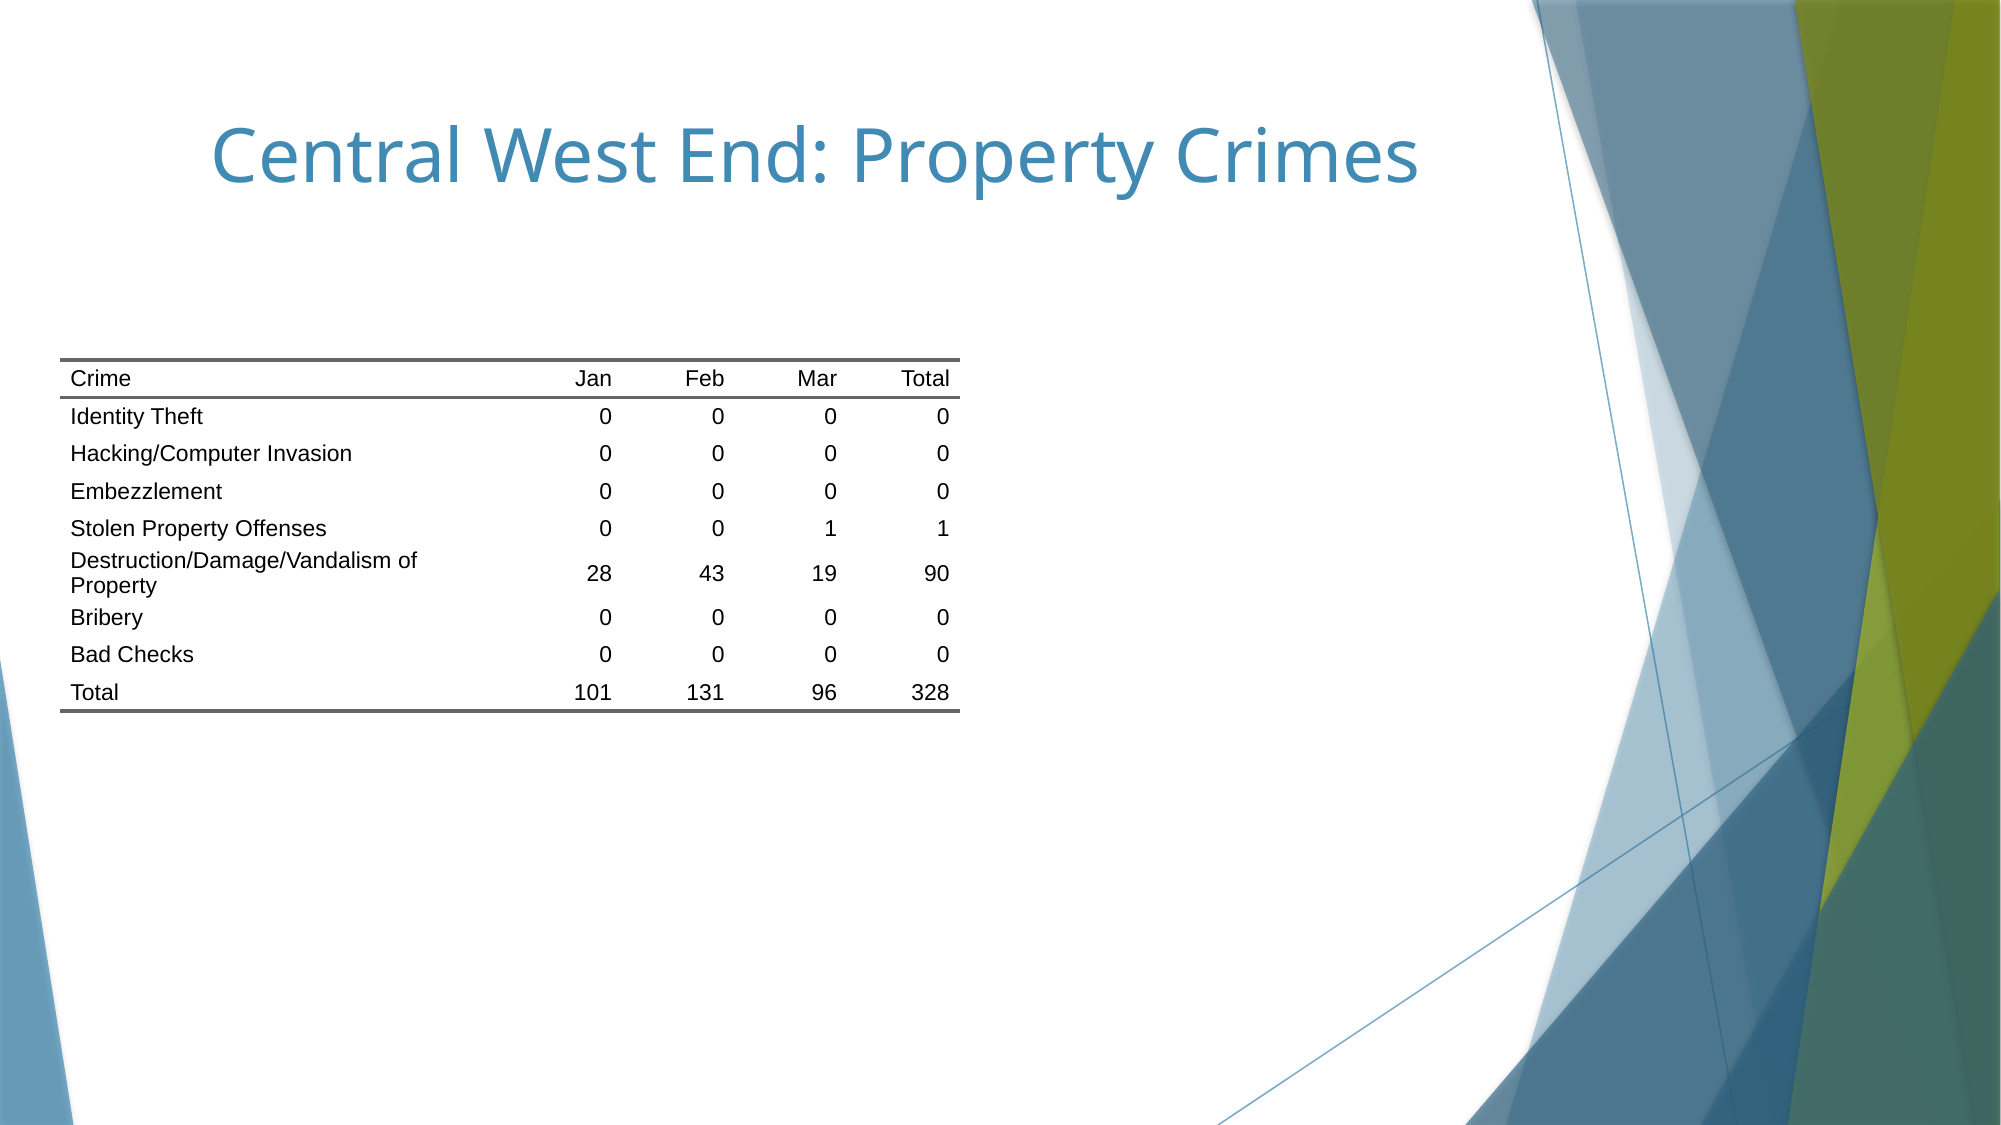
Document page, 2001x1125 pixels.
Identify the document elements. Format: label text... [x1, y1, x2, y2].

table_cell 0 [510, 510, 623, 548]
table_cell 1 [735, 510, 848, 548]
table_cell 0 [510, 435, 623, 473]
table_cell 0 [623, 399, 735, 435]
table_cell 0 [510, 399, 623, 435]
table_cell 0 [623, 636, 735, 674]
table_cell 0 [510, 636, 623, 674]
table_cell Hacking/Computer Invasion [60, 435, 510, 473]
table_cell 0 [735, 473, 848, 510]
table_cell 43 [623, 548, 735, 599]
table_cell 90 [848, 548, 960, 599]
table_header Crime [60, 362, 510, 396]
table_cell 0 [848, 636, 960, 674]
table_header Total [848, 362, 960, 396]
title Central West End: Property Crimes [111, 99, 1522, 317]
table_cell 101 [510, 674, 623, 709]
table_cell 0 [623, 599, 735, 636]
table_cell 0 [848, 435, 960, 473]
table_cell Bad Checks [60, 636, 510, 674]
table_header Feb [623, 362, 735, 396]
table_cell 0 [735, 399, 848, 435]
table_cell 0 [735, 435, 848, 473]
table_header Jan [510, 362, 623, 396]
table_cell 0 [735, 636, 848, 674]
table_cell 0 [510, 599, 623, 636]
table_cell 0 [623, 473, 735, 510]
table_cell Total [60, 674, 510, 709]
table_cell Stolen Property Offenses [60, 510, 510, 548]
table_cell 0 [510, 473, 623, 510]
table_cell 96 [735, 674, 848, 709]
table_header Mar [735, 362, 848, 396]
table_cell 0 [623, 510, 735, 548]
table_cell Identity Theft [60, 399, 510, 435]
table_cell Embezzlement [60, 473, 510, 510]
table_cell 1 [848, 510, 960, 548]
table_cell 0 [848, 399, 960, 435]
table_cell 0 [735, 599, 848, 636]
table_cell 131 [623, 674, 735, 709]
table_cell 0 [623, 435, 735, 473]
table_cell 0 [848, 599, 960, 636]
table_cell 328 [848, 674, 960, 709]
table_cell 0 [848, 473, 960, 510]
table_cell Destruction/Damage/Vandalism of Property [60, 548, 510, 599]
table_cell 28 [510, 548, 623, 599]
table_cell Bribery [60, 599, 510, 636]
table_cell 19 [735, 548, 848, 599]
